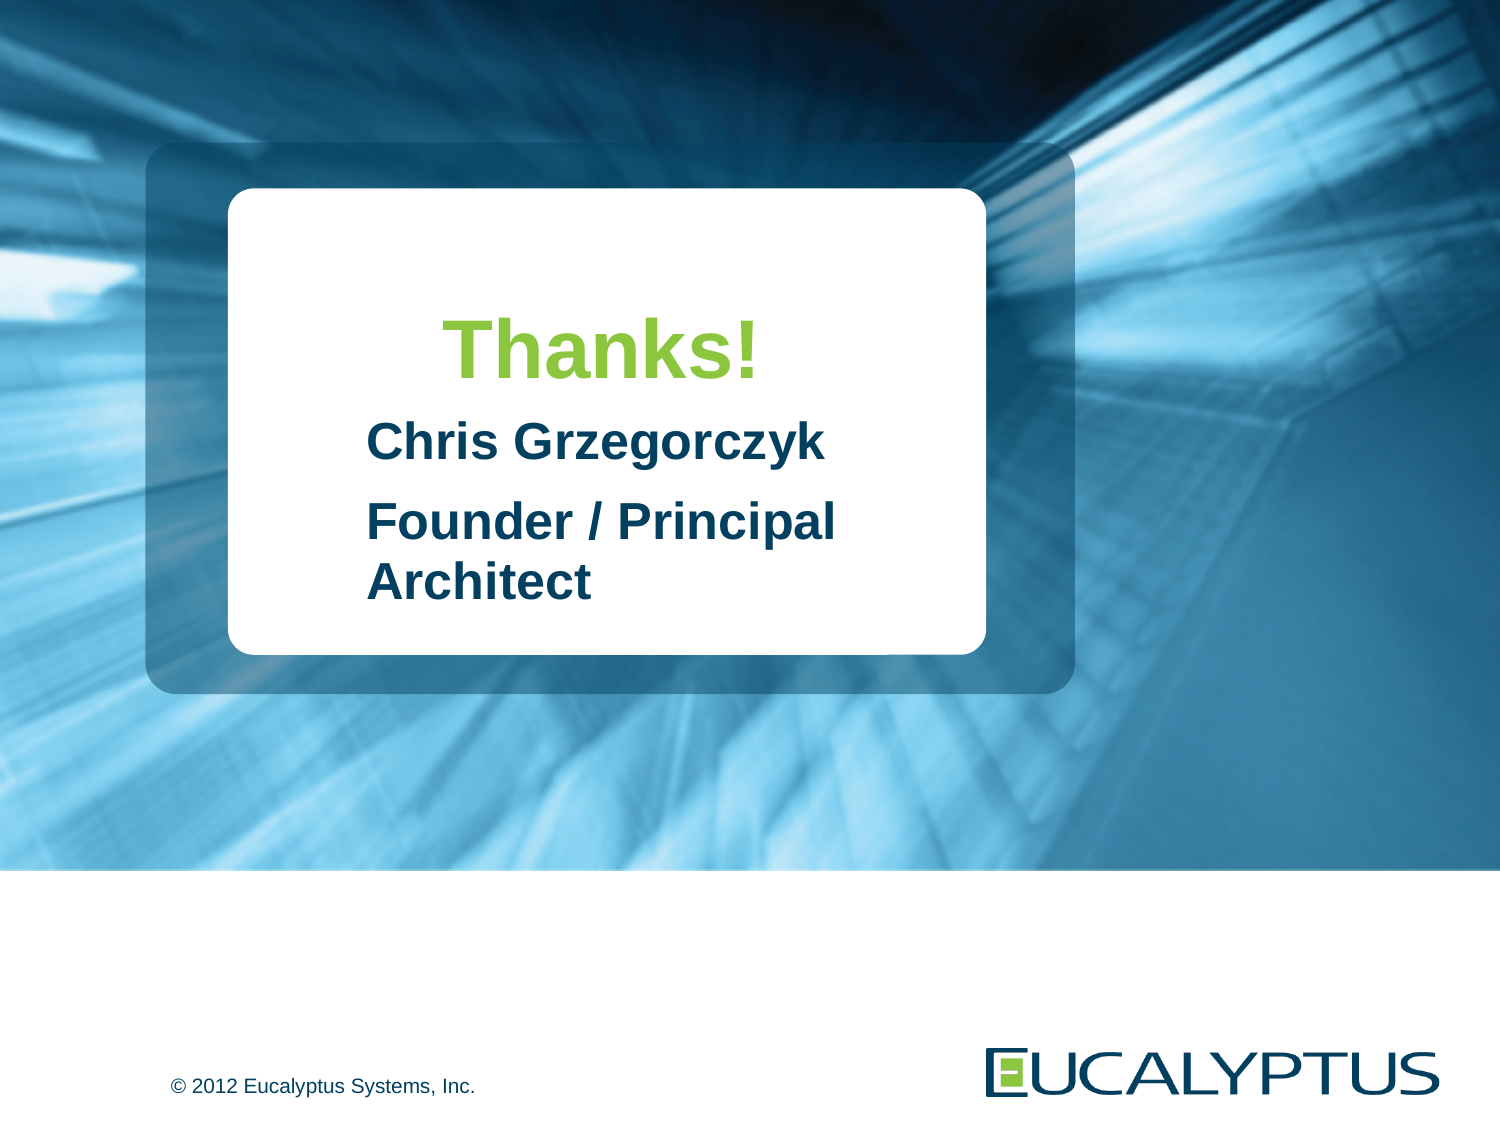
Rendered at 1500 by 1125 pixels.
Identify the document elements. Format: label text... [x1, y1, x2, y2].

picture [982, 1046, 1443, 1099]
subtitle Chris Grzegorczyk Founder / Principal Architect [245, 404, 959, 628]
title Thanks! [245, 163, 959, 404]
picture [170, 1078, 185, 1093]
picture [0, 0, 1500, 871]
